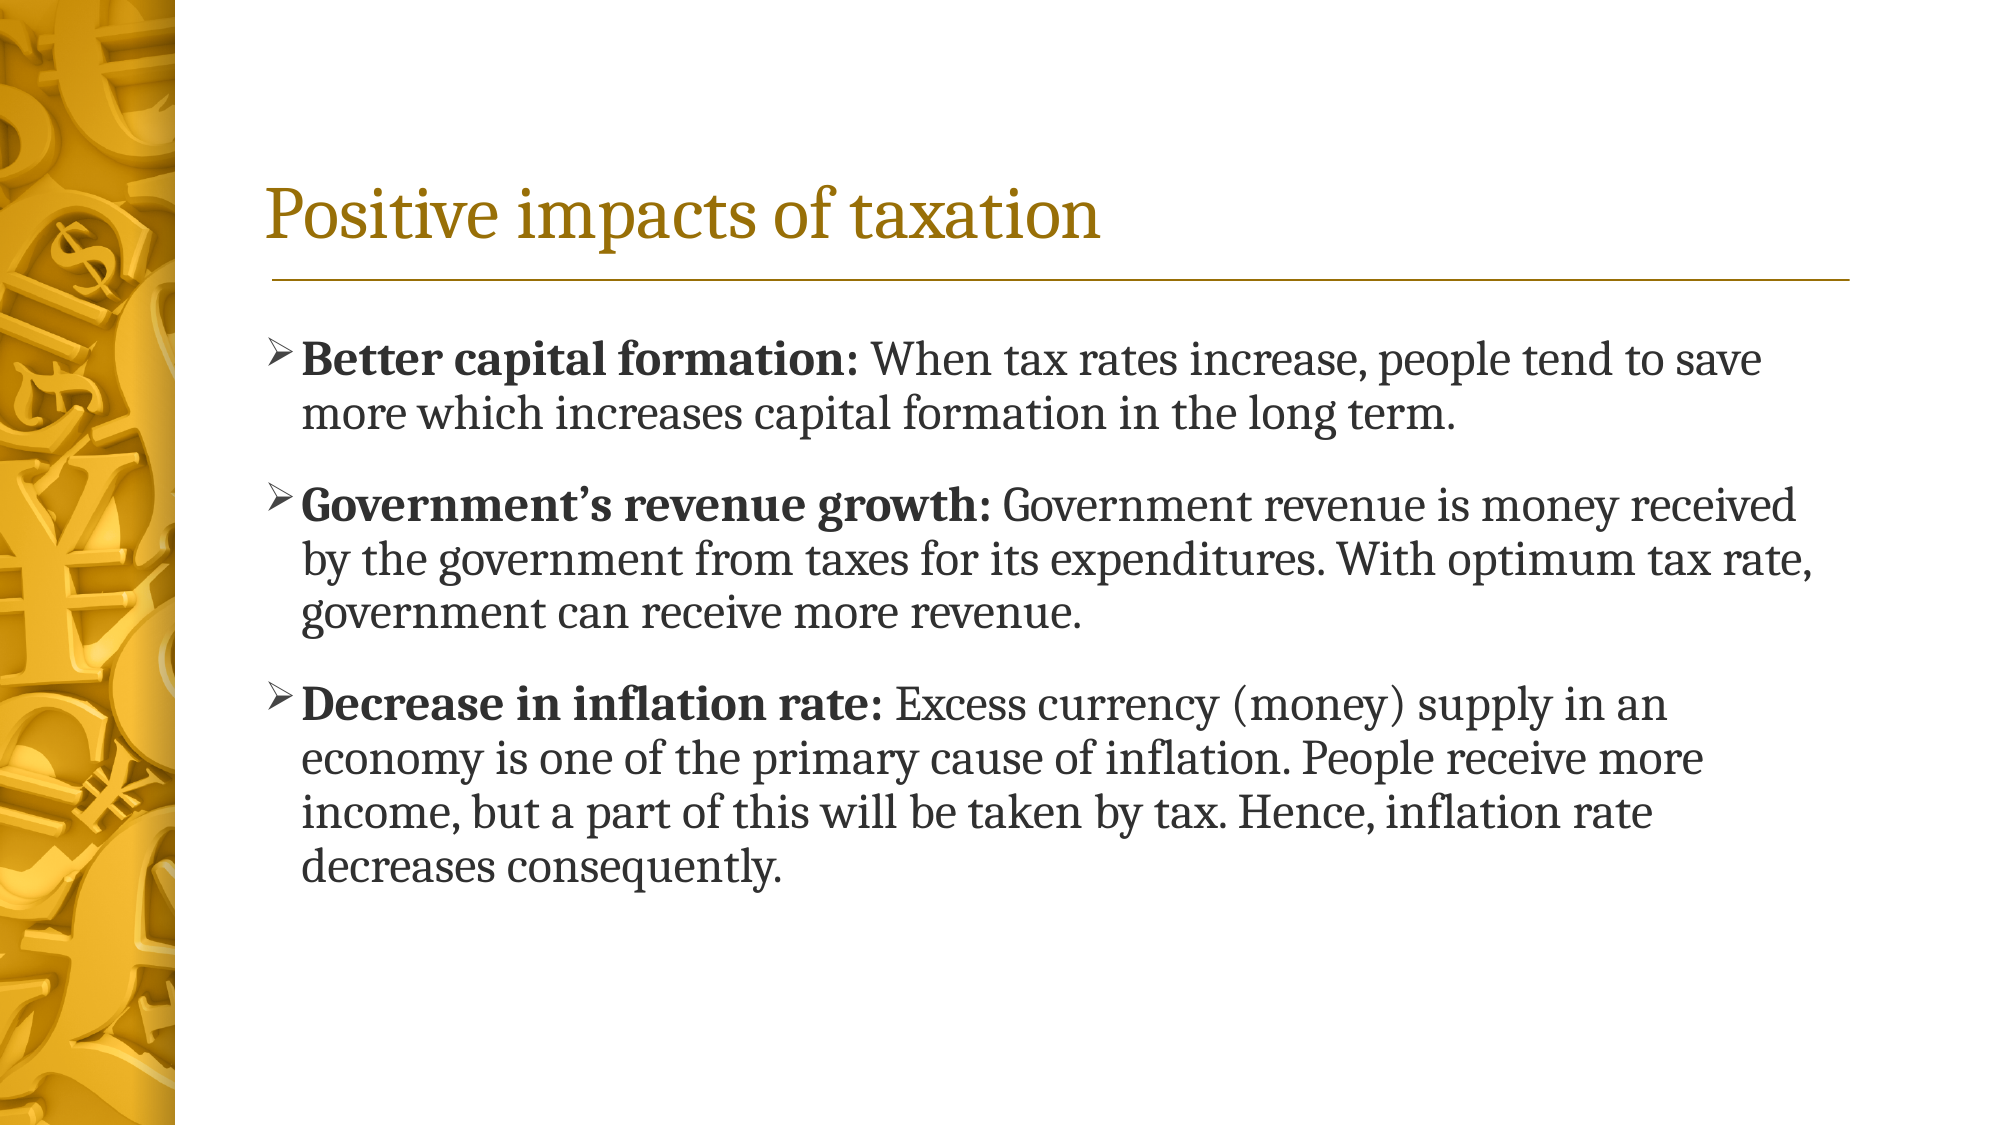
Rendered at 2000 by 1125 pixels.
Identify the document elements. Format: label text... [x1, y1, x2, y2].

list Better capital formation: When tax rates increase, people tend to save more which increases capital formation in the long term. Government’s revenue growth: Government revenue is money received by the government from taxes for its expenditures. With optimum tax rate, government can receive more revenue. Decrease in inflation rate: Excess currency (money) supply in an economy is one of the primary cause of inflation. People receive more income, but a part of this will be taken by tax. Hence, inflation rate decreases consequently. [249, 324, 1863, 1012]
title Positive impacts of taxation [249, 62, 1863, 263]
picture [0, 0, 175, 1125]
